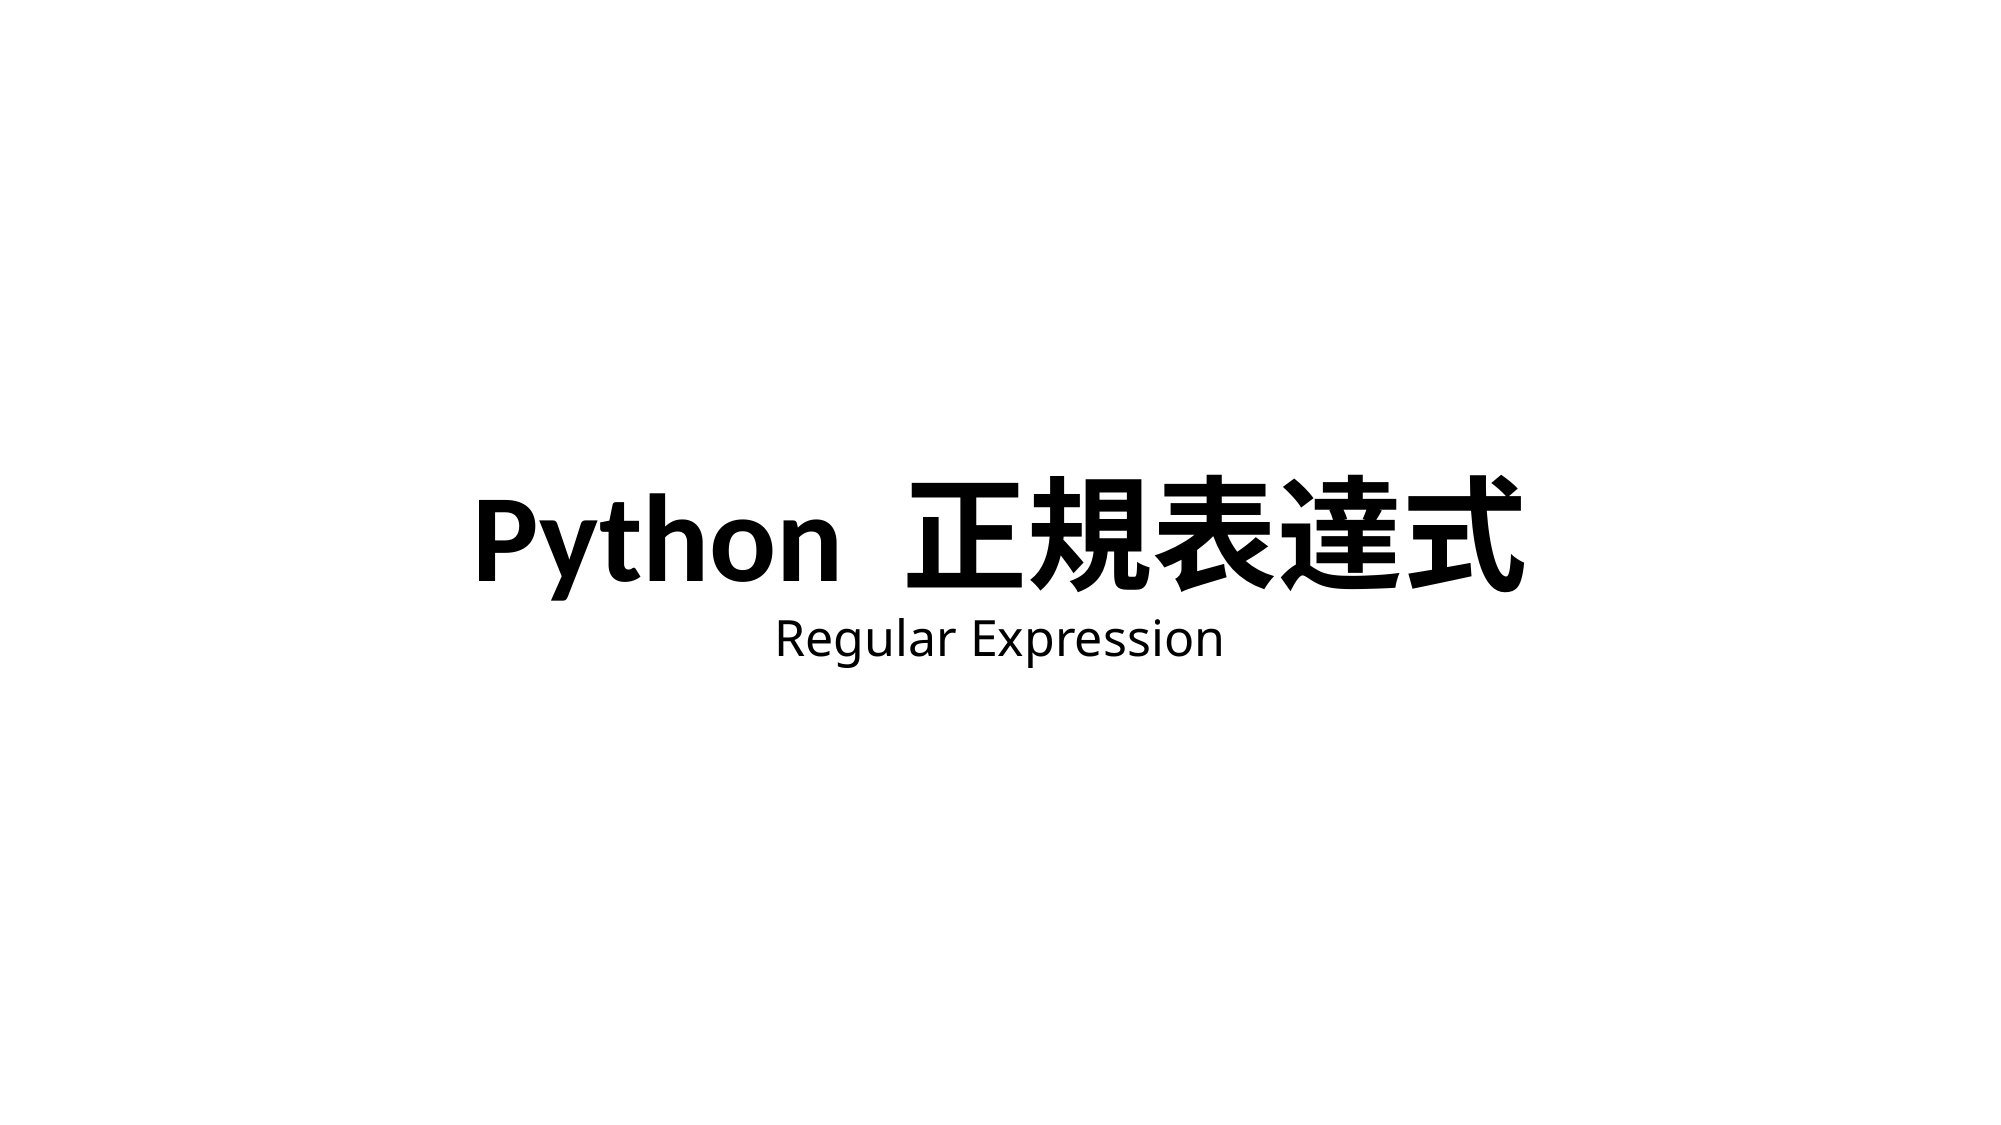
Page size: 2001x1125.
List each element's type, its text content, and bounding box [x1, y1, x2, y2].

text_box Python 正規表達式 Regular Expression [457, 448, 1543, 674]
